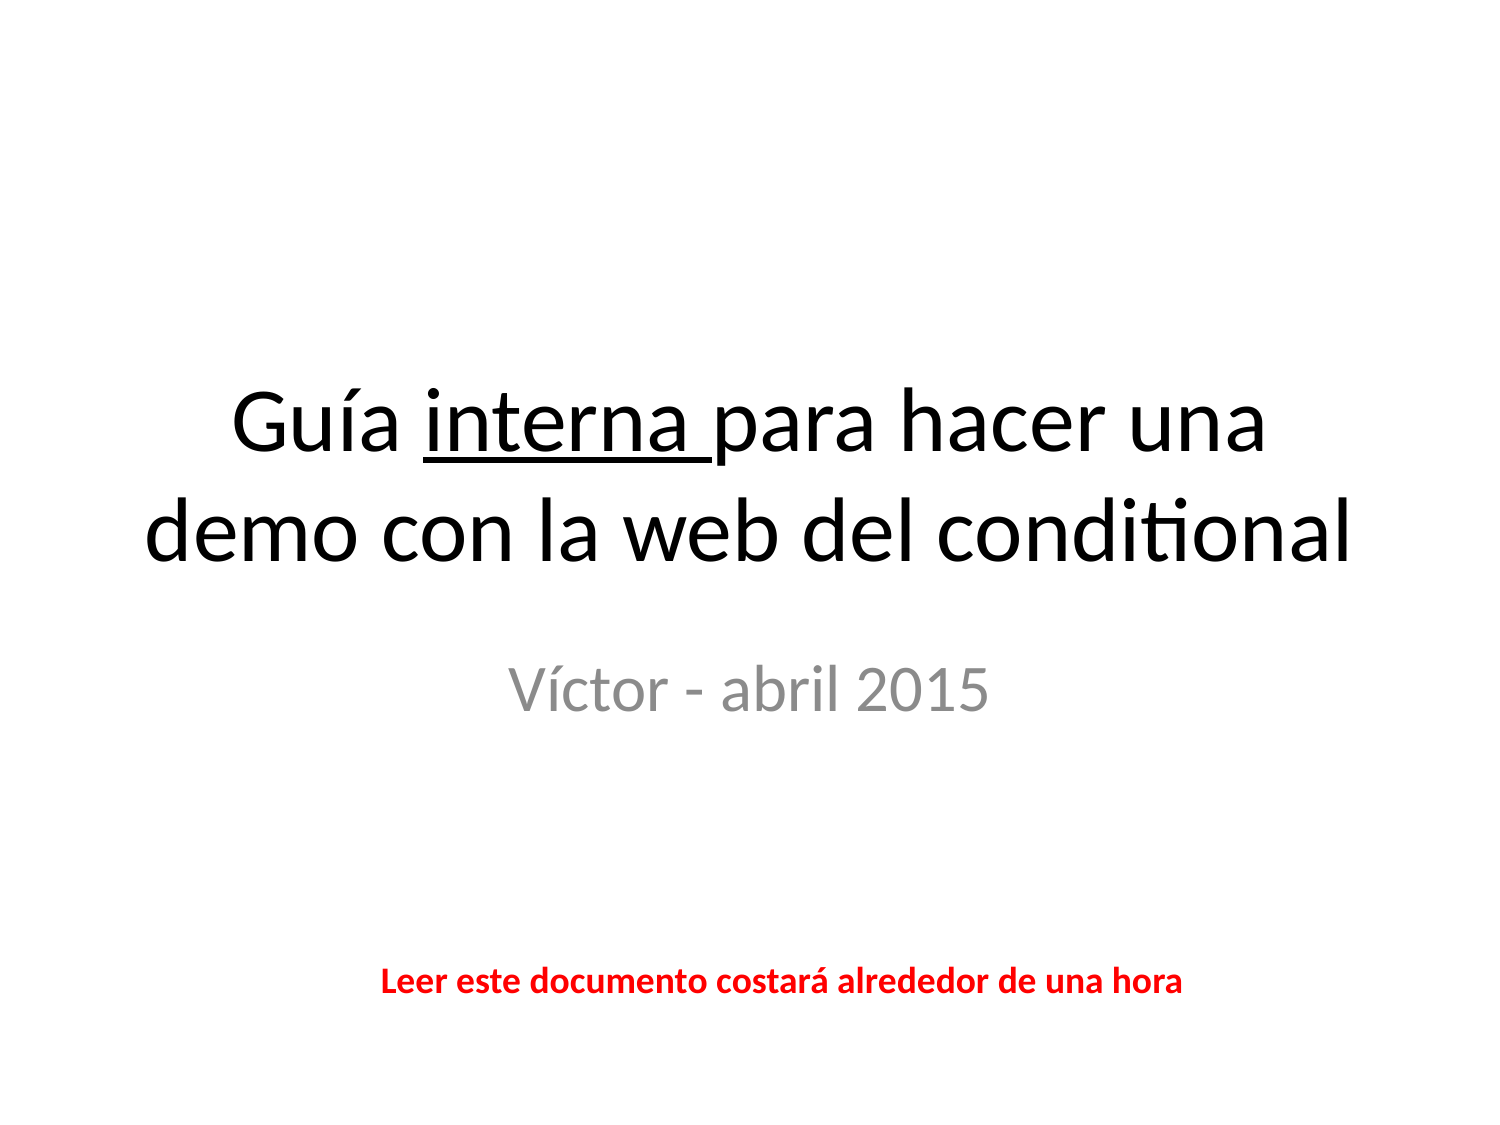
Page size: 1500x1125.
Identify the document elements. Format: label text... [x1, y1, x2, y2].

subtitle Víctor - abril 2015 [225, 637, 1275, 925]
text_box Leer este documento costará alrededor de una hora [366, 949, 1200, 1009]
title Guía interna para hacer una demo con la web del conditional [112, 349, 1388, 591]
